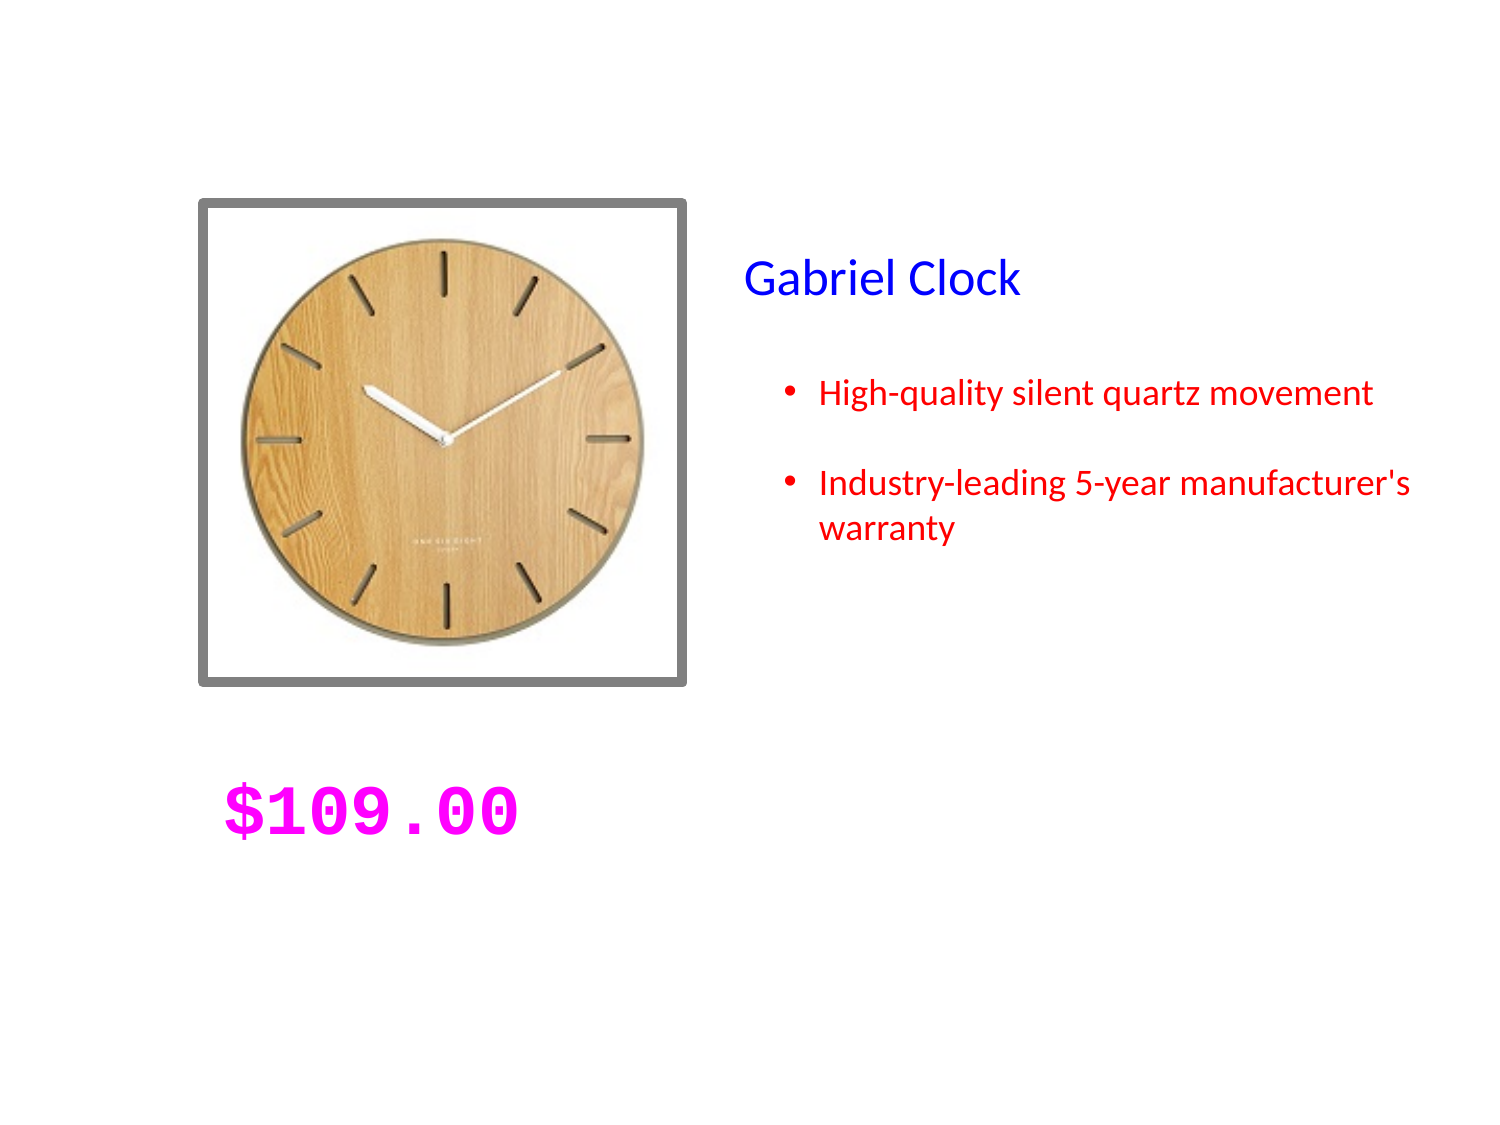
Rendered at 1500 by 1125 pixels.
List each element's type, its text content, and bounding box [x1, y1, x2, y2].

text_box $109.00 [208, 729, 625, 1125]
picture [208, 208, 678, 678]
text_box Gabriel Clock High-quality silent quartz movement Industry-leading 5-year manufacturer's warranty [729, 208, 1500, 1042]
